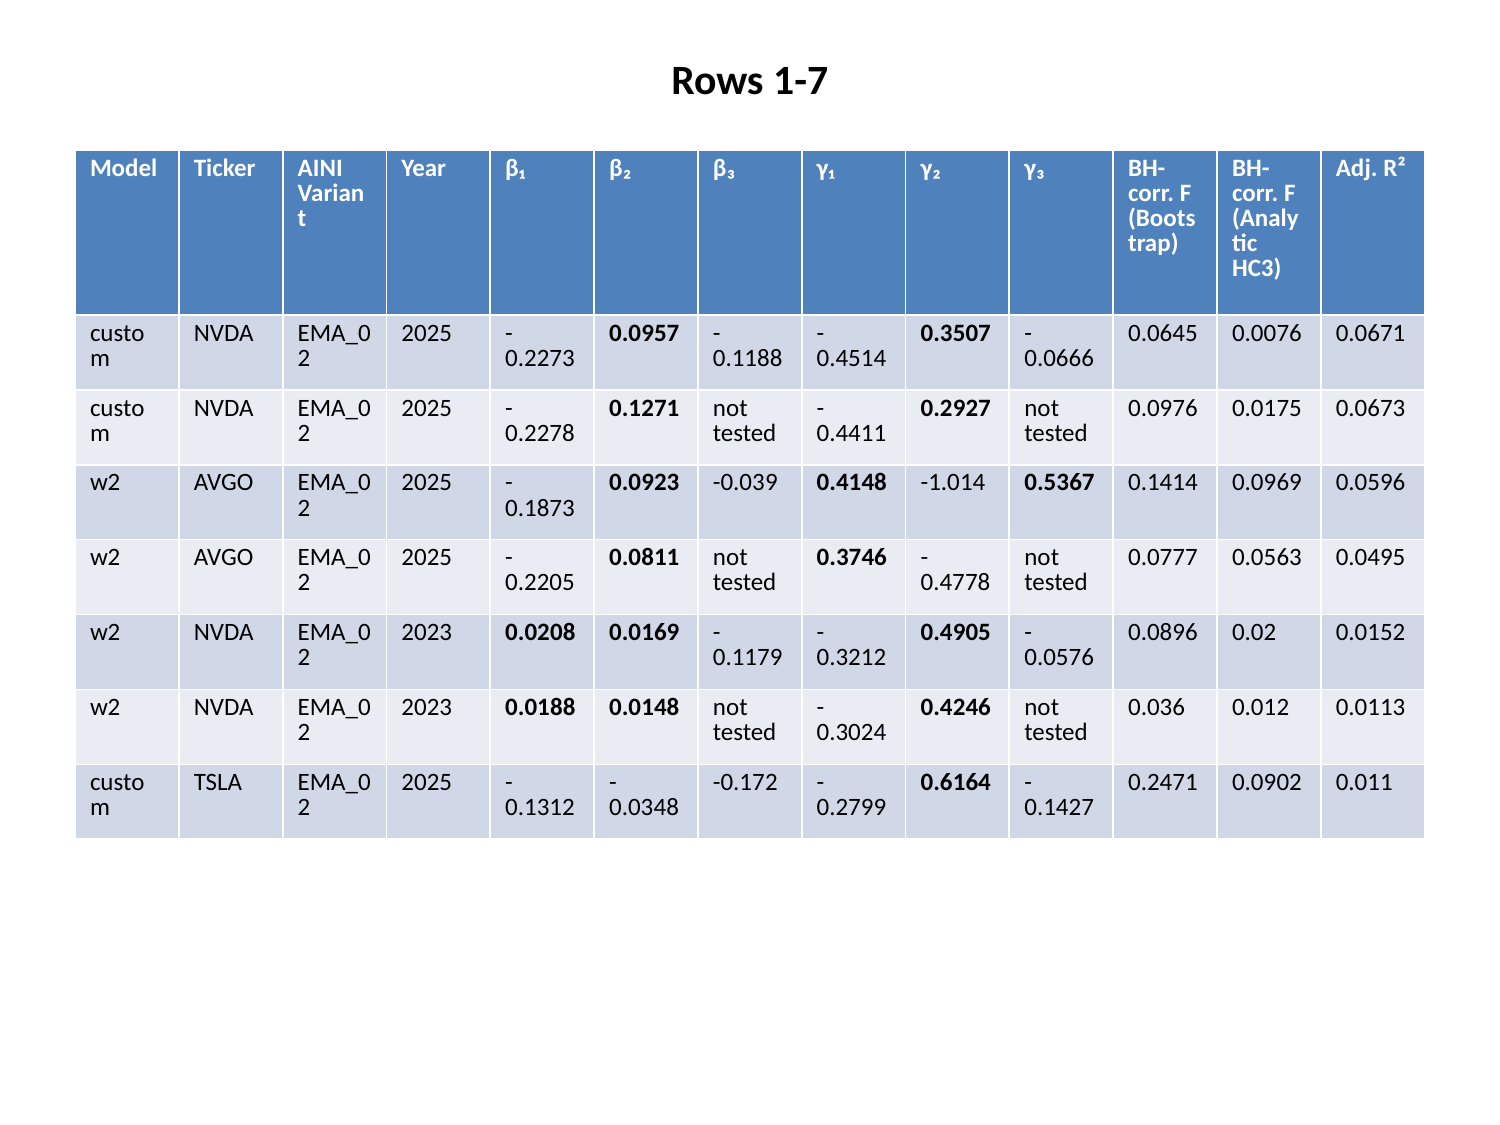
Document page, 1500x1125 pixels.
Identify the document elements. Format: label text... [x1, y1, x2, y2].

table_cell -0.1179 [699, 615, 801, 689]
table_cell 0.0957 [595, 316, 697, 389]
table_cell AVGO [180, 466, 282, 539]
table_cell 0.3746 [803, 540, 905, 614]
table_cell 0.0596 [1322, 466, 1424, 539]
table_cell TSLA [180, 765, 282, 838]
table_cell 0.0113 [1322, 690, 1424, 764]
table_cell -0.2273 [491, 316, 593, 389]
table_header BH-corr. F (Analytic HC3) [1218, 151, 1320, 314]
table_cell 0.4148 [803, 466, 905, 539]
table_cell -0.4514 [803, 316, 905, 389]
table_cell -0.0348 [595, 765, 697, 838]
table_header β₂ [595, 151, 697, 314]
table_header Adj. R² [1322, 151, 1424, 314]
table_cell -0.4778 [906, 540, 1008, 614]
table_cell 0.0902 [1218, 765, 1320, 838]
table_cell 0.6164 [906, 765, 1008, 838]
table_cell 0.0076 [1218, 316, 1320, 389]
table_cell 0.2927 [906, 391, 1008, 464]
table_cell not tested [699, 540, 801, 614]
table_cell 0.4905 [906, 615, 1008, 689]
table_header β₃ [699, 151, 801, 314]
table_cell not tested [1010, 391, 1112, 464]
table_cell 0.0976 [1114, 391, 1216, 464]
table_cell -0.1427 [1010, 765, 1112, 838]
table_cell -1.014 [906, 466, 1008, 539]
table_cell 0.3507 [906, 316, 1008, 389]
table_cell 0.0811 [595, 540, 697, 614]
table_cell NVDA [180, 615, 282, 689]
table_cell 0.1414 [1114, 466, 1216, 539]
table_cell w2 [76, 466, 178, 539]
table_cell 2023 [387, 615, 489, 689]
table_cell 0.2471 [1114, 765, 1216, 838]
table_cell 0.0896 [1114, 615, 1216, 689]
table_cell not tested [1010, 540, 1112, 614]
table_cell 0.4246 [906, 690, 1008, 764]
table_cell -0.3024 [803, 690, 905, 764]
table_cell -0.3212 [803, 615, 905, 689]
table_cell EMA_02 [284, 540, 386, 614]
table_cell -0.2278 [491, 391, 593, 464]
table_cell 0.012 [1218, 690, 1320, 764]
table_cell EMA_02 [284, 316, 386, 389]
table_header AINI Variant [284, 151, 386, 314]
table_cell AVGO [180, 540, 282, 614]
table_header β₁ [491, 151, 593, 314]
table_cell 0.02 [1218, 615, 1320, 689]
table_cell 0.0152 [1322, 615, 1424, 689]
table_cell -0.1312 [491, 765, 593, 838]
table_cell 0.0188 [491, 690, 593, 764]
table_cell EMA_02 [284, 466, 386, 539]
table_cell -0.0666 [1010, 316, 1112, 389]
table_cell custom [76, 316, 178, 389]
table_cell EMA_02 [284, 615, 386, 689]
table_header BH-corr. F (Bootstrap) [1114, 151, 1216, 314]
table_cell -0.1188 [699, 316, 801, 389]
table_cell NVDA [180, 391, 282, 464]
table_cell w2 [76, 690, 178, 764]
table_header Year [387, 151, 489, 314]
table_cell not tested [1010, 690, 1112, 764]
table_header Model [76, 151, 178, 314]
table_cell 0.0671 [1322, 316, 1424, 389]
table_cell -0.1873 [491, 466, 593, 539]
table_cell 2025 [387, 316, 489, 389]
table_cell -0.172 [699, 765, 801, 838]
table_cell EMA_02 [284, 765, 386, 838]
table_cell 0.036 [1114, 690, 1216, 764]
table_cell 0.0923 [595, 466, 697, 539]
table_cell 0.0969 [1218, 466, 1320, 539]
table_cell -0.2799 [803, 765, 905, 838]
table_cell 2025 [387, 466, 489, 539]
table_cell 2025 [387, 391, 489, 464]
table_cell -0.4411 [803, 391, 905, 464]
table_cell 0.011 [1322, 765, 1424, 838]
text_box Rows 1-7 [656, 45, 844, 110]
table_cell 2025 [387, 765, 489, 838]
table_cell not tested [699, 690, 801, 764]
table_cell 0.0645 [1114, 316, 1216, 389]
table_cell -0.039 [699, 466, 801, 539]
table_cell custom [76, 391, 178, 464]
table_cell EMA_02 [284, 690, 386, 764]
table_header Ticker [180, 151, 282, 314]
table_cell 0.1271 [595, 391, 697, 464]
table_header γ₂ [906, 151, 1008, 314]
table_cell 0.0208 [491, 615, 593, 689]
table_cell 0.0148 [595, 690, 697, 764]
table_cell 0.0175 [1218, 391, 1320, 464]
table_cell not tested [699, 391, 801, 464]
table_cell 2025 [387, 540, 489, 614]
table_cell custom [76, 765, 178, 838]
table_cell -0.0576 [1010, 615, 1112, 689]
table_cell NVDA [180, 316, 282, 389]
table_cell w2 [76, 615, 178, 689]
table_header γ₃ [1010, 151, 1112, 314]
table_cell EMA_02 [284, 391, 386, 464]
table_cell 0.0495 [1322, 540, 1424, 614]
table_cell 0.0673 [1322, 391, 1424, 464]
table_cell NVDA [180, 690, 282, 764]
table_cell 2023 [387, 690, 489, 764]
table_cell -0.2205 [491, 540, 593, 614]
table_cell 0.0777 [1114, 540, 1216, 614]
table_cell w2 [76, 540, 178, 614]
table_header γ₁ [803, 151, 905, 314]
table_cell 0.5367 [1010, 466, 1112, 539]
table_cell 0.0169 [595, 615, 697, 689]
table_cell 0.0563 [1218, 540, 1320, 614]
